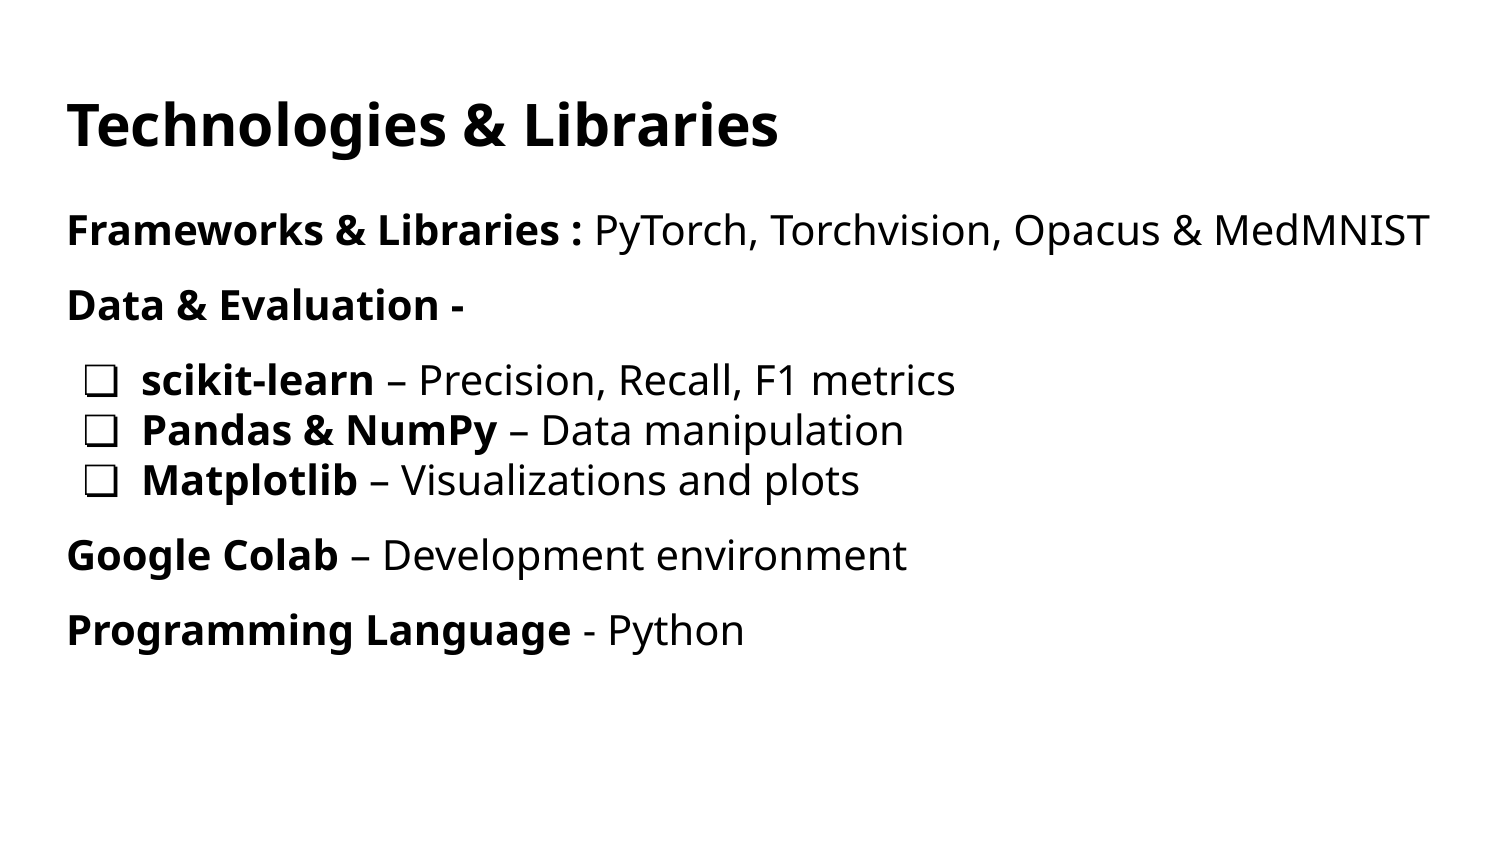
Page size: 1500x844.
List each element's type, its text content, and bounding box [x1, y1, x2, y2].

list Frameworks & Libraries : PyTorch, Torchvision, Opacus & MedMNIST Data & Evaluation - scikit-learn – Precision, Recall, F1 metrics Pandas & NumPy – Data manipulation Matplotlib – Visualizations and plots Google Colab – Development environment Programming Language - Python [51, 189, 1449, 750]
title Technologies & Libraries [51, 72, 1449, 167]
